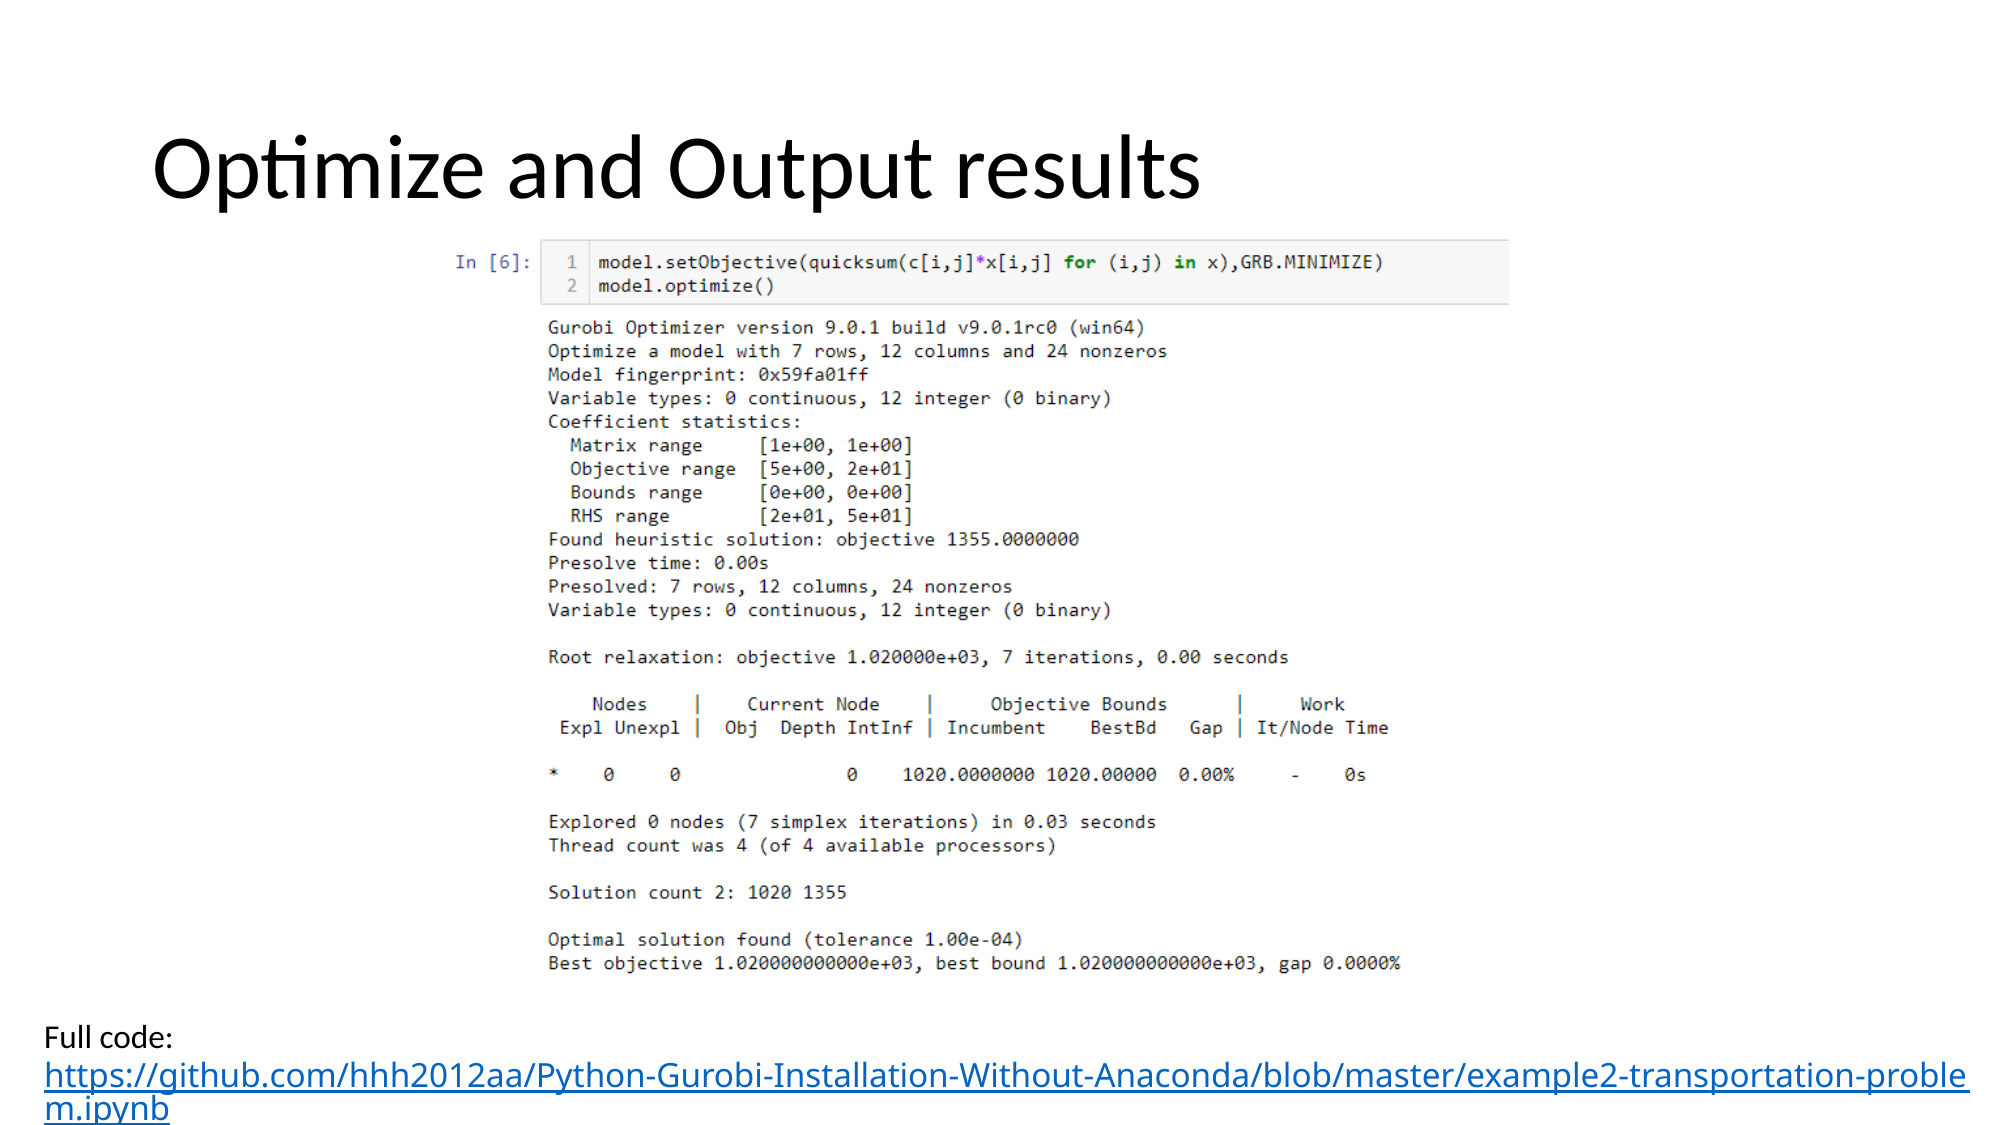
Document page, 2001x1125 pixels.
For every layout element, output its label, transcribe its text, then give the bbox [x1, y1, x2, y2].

title Optimize and Output results [137, 59, 1863, 278]
picture [436, 237, 1509, 989]
text_box Full code: https://github.com/hhh2012aa/Python-Gurobi-Installation-Without-Anaconda/blob/master/example2-transportation-problem.ipynb [29, 948, 2000, 1125]
